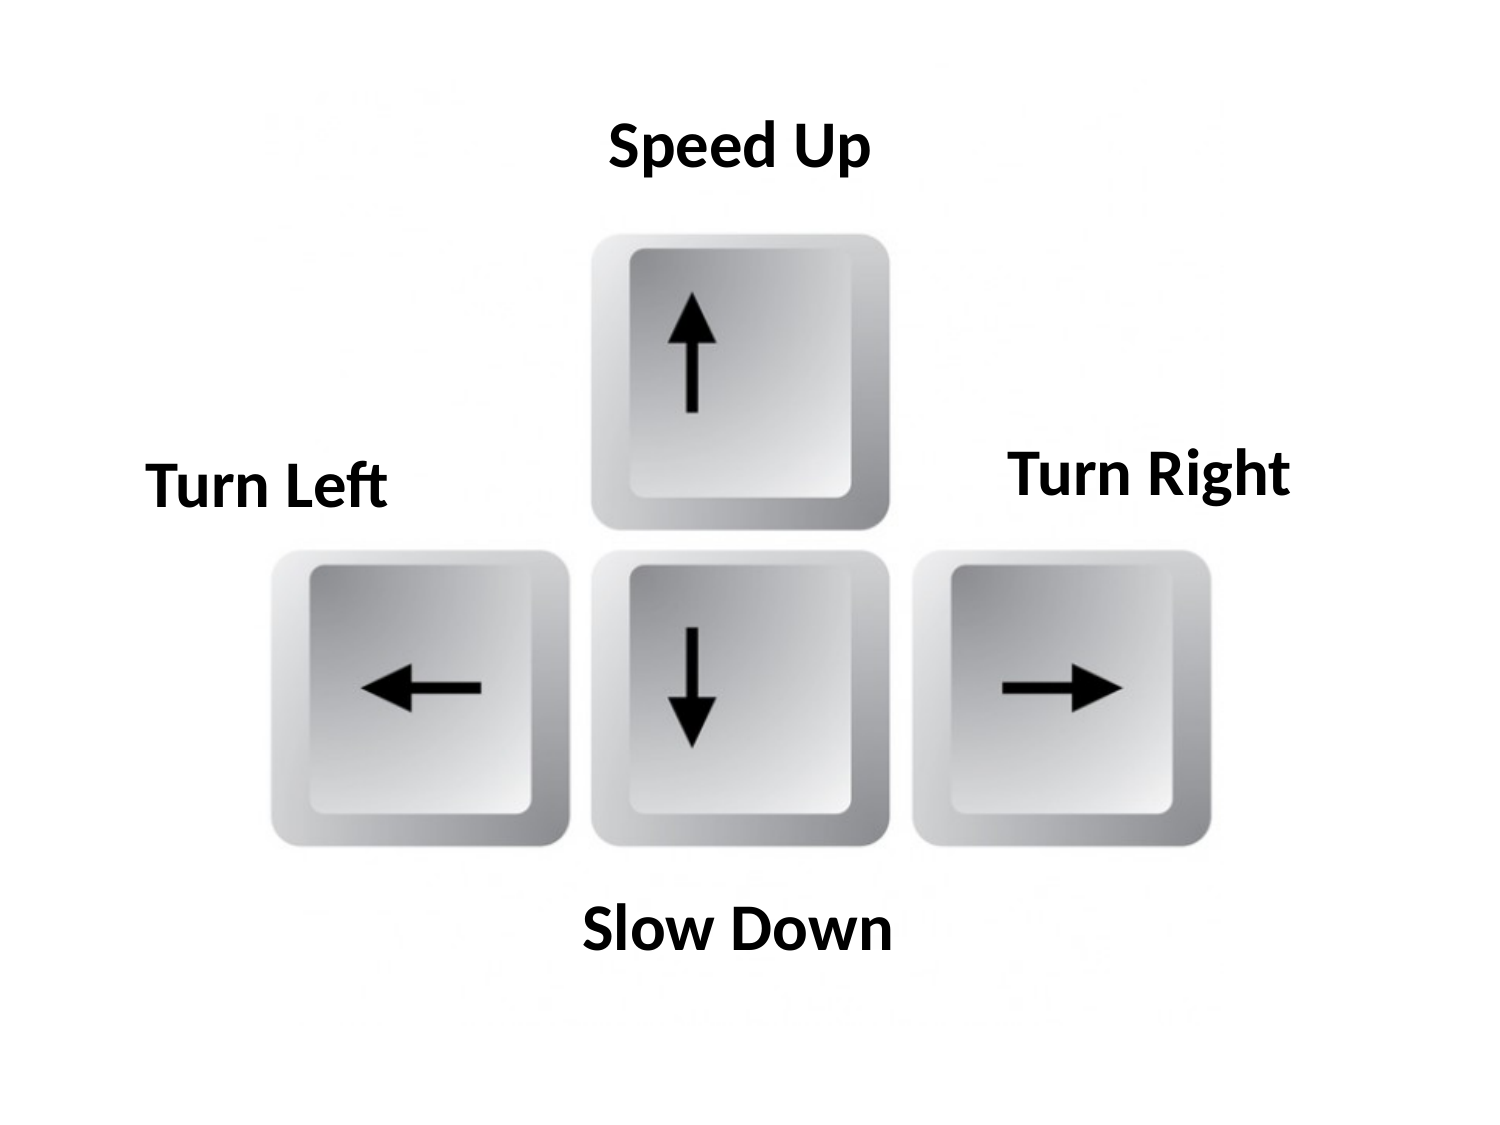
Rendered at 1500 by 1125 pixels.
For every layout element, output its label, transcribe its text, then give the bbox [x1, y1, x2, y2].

picture [253, 55, 1224, 1026]
text_box Turn Right [1229, 421, 1321, 516]
text_box Turn Left [130, 433, 248, 528]
